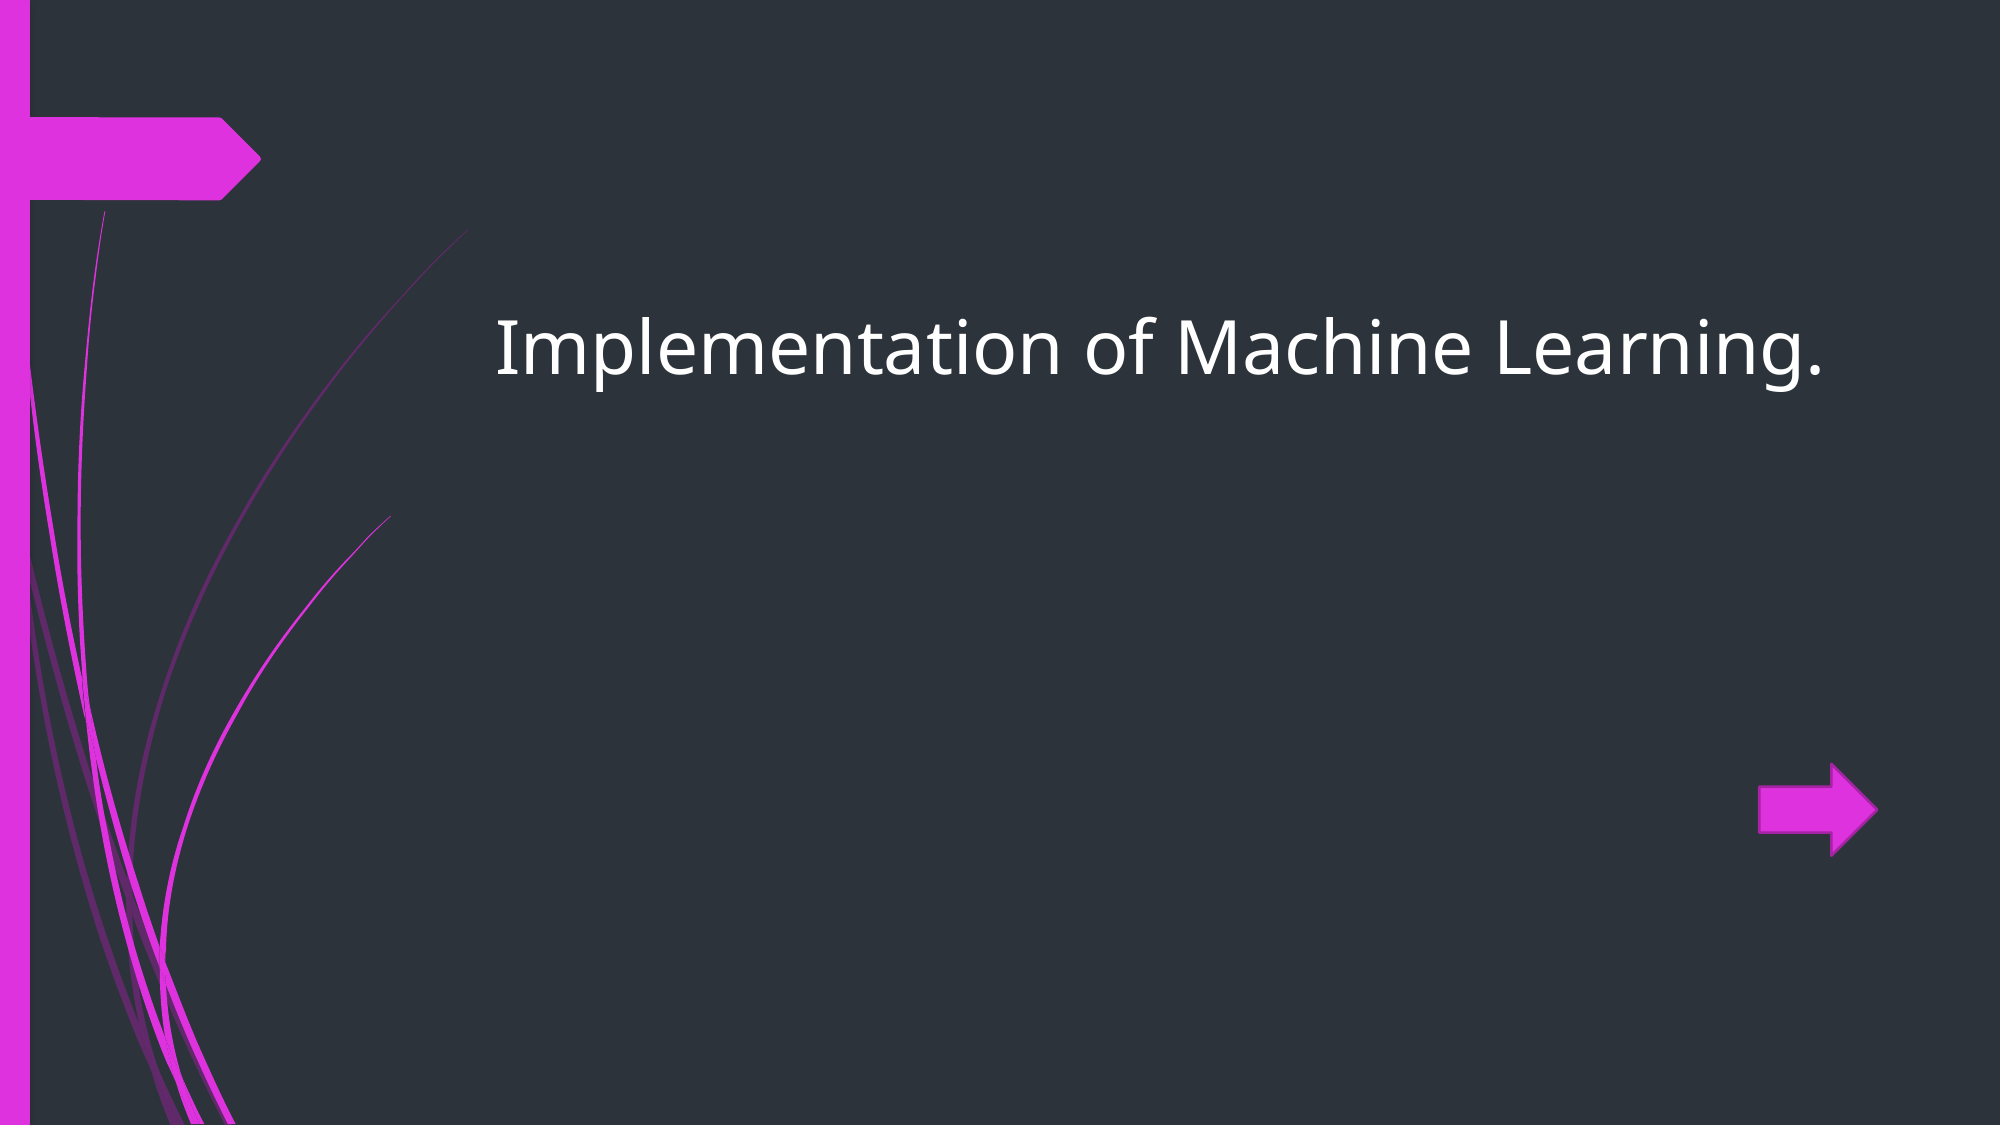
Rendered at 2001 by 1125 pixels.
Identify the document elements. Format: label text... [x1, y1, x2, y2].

text_box [1757, 762, 1879, 857]
title Implementation of Machine Learning. [429, 291, 1892, 502]
